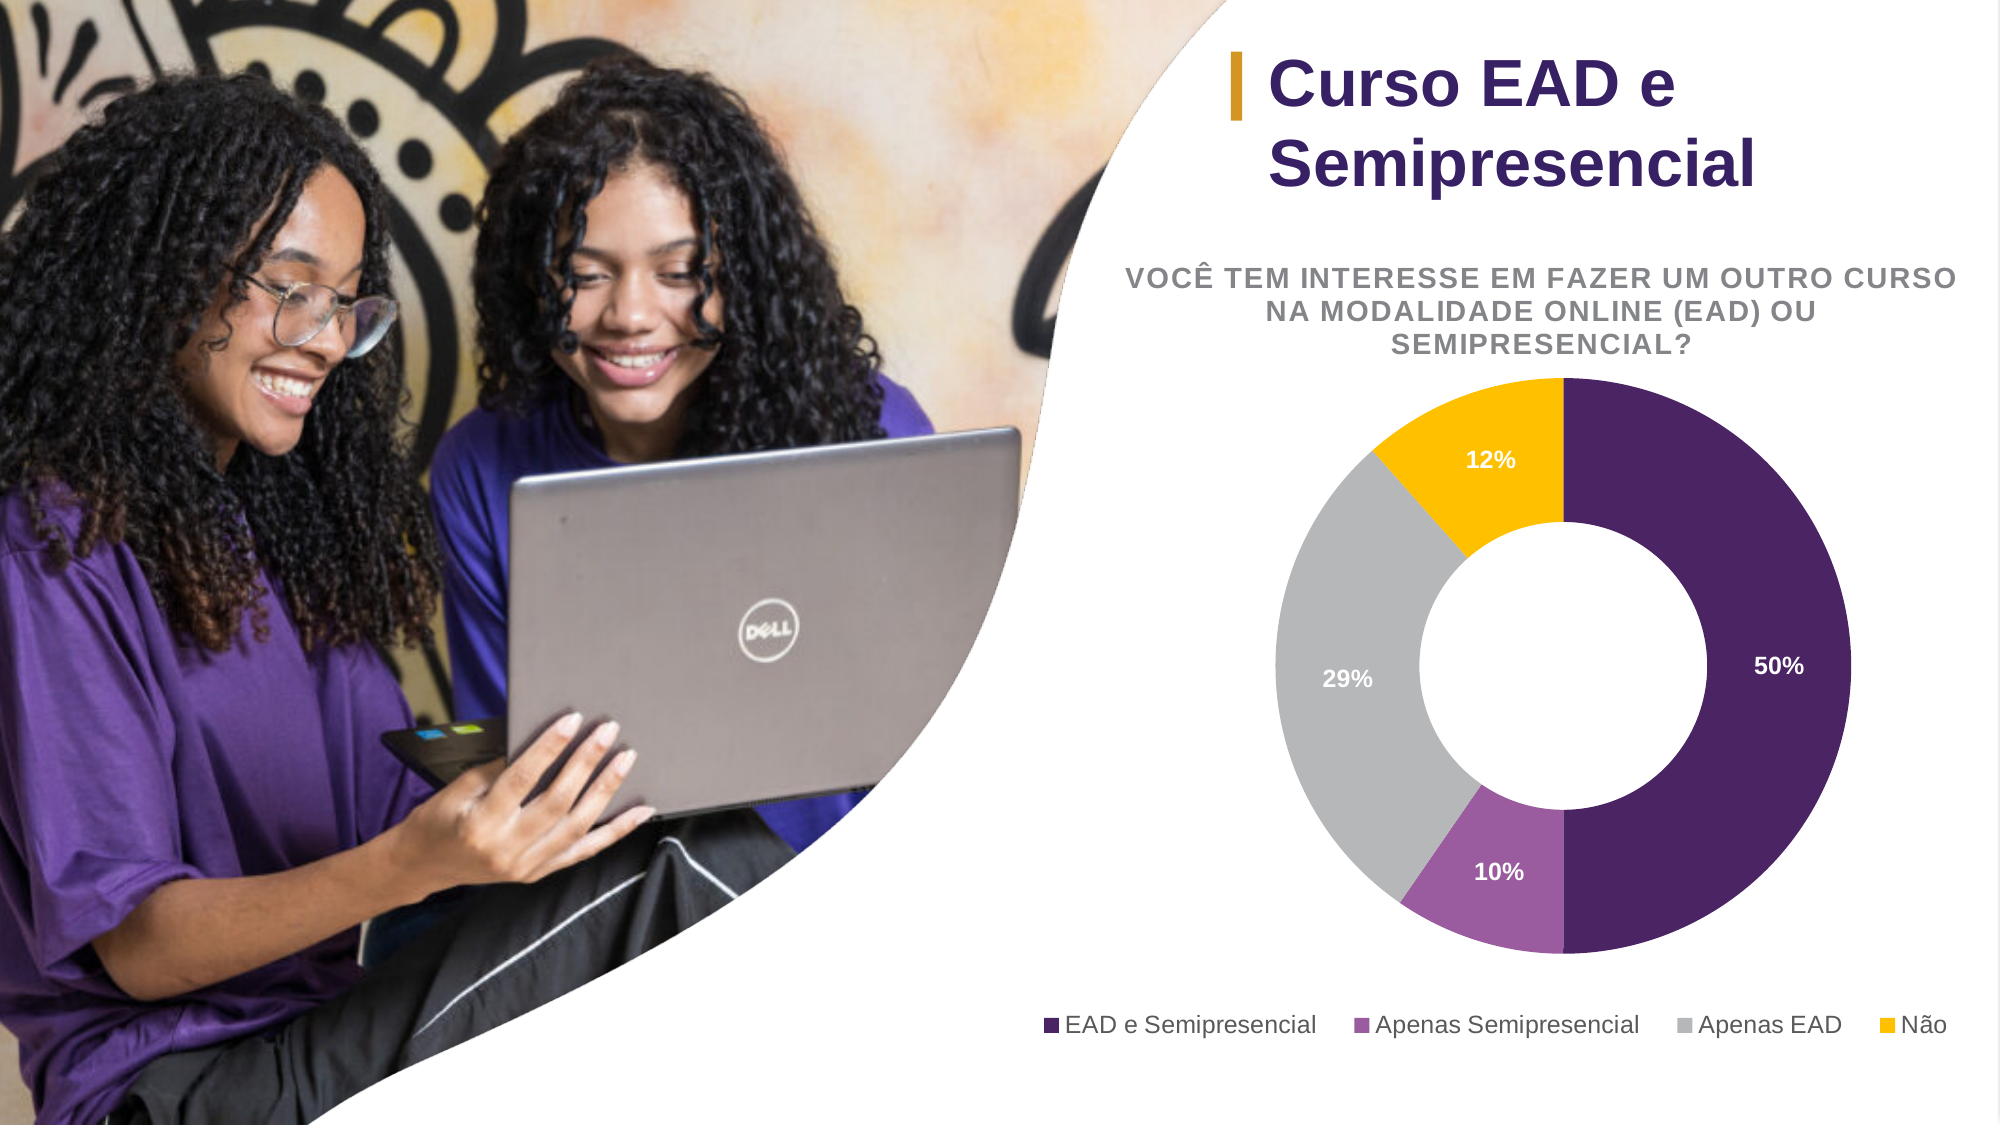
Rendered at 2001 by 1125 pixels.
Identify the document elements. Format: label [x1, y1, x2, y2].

chart [860, 254, 1982, 1090]
picture [0, 0, 2000, 1125]
